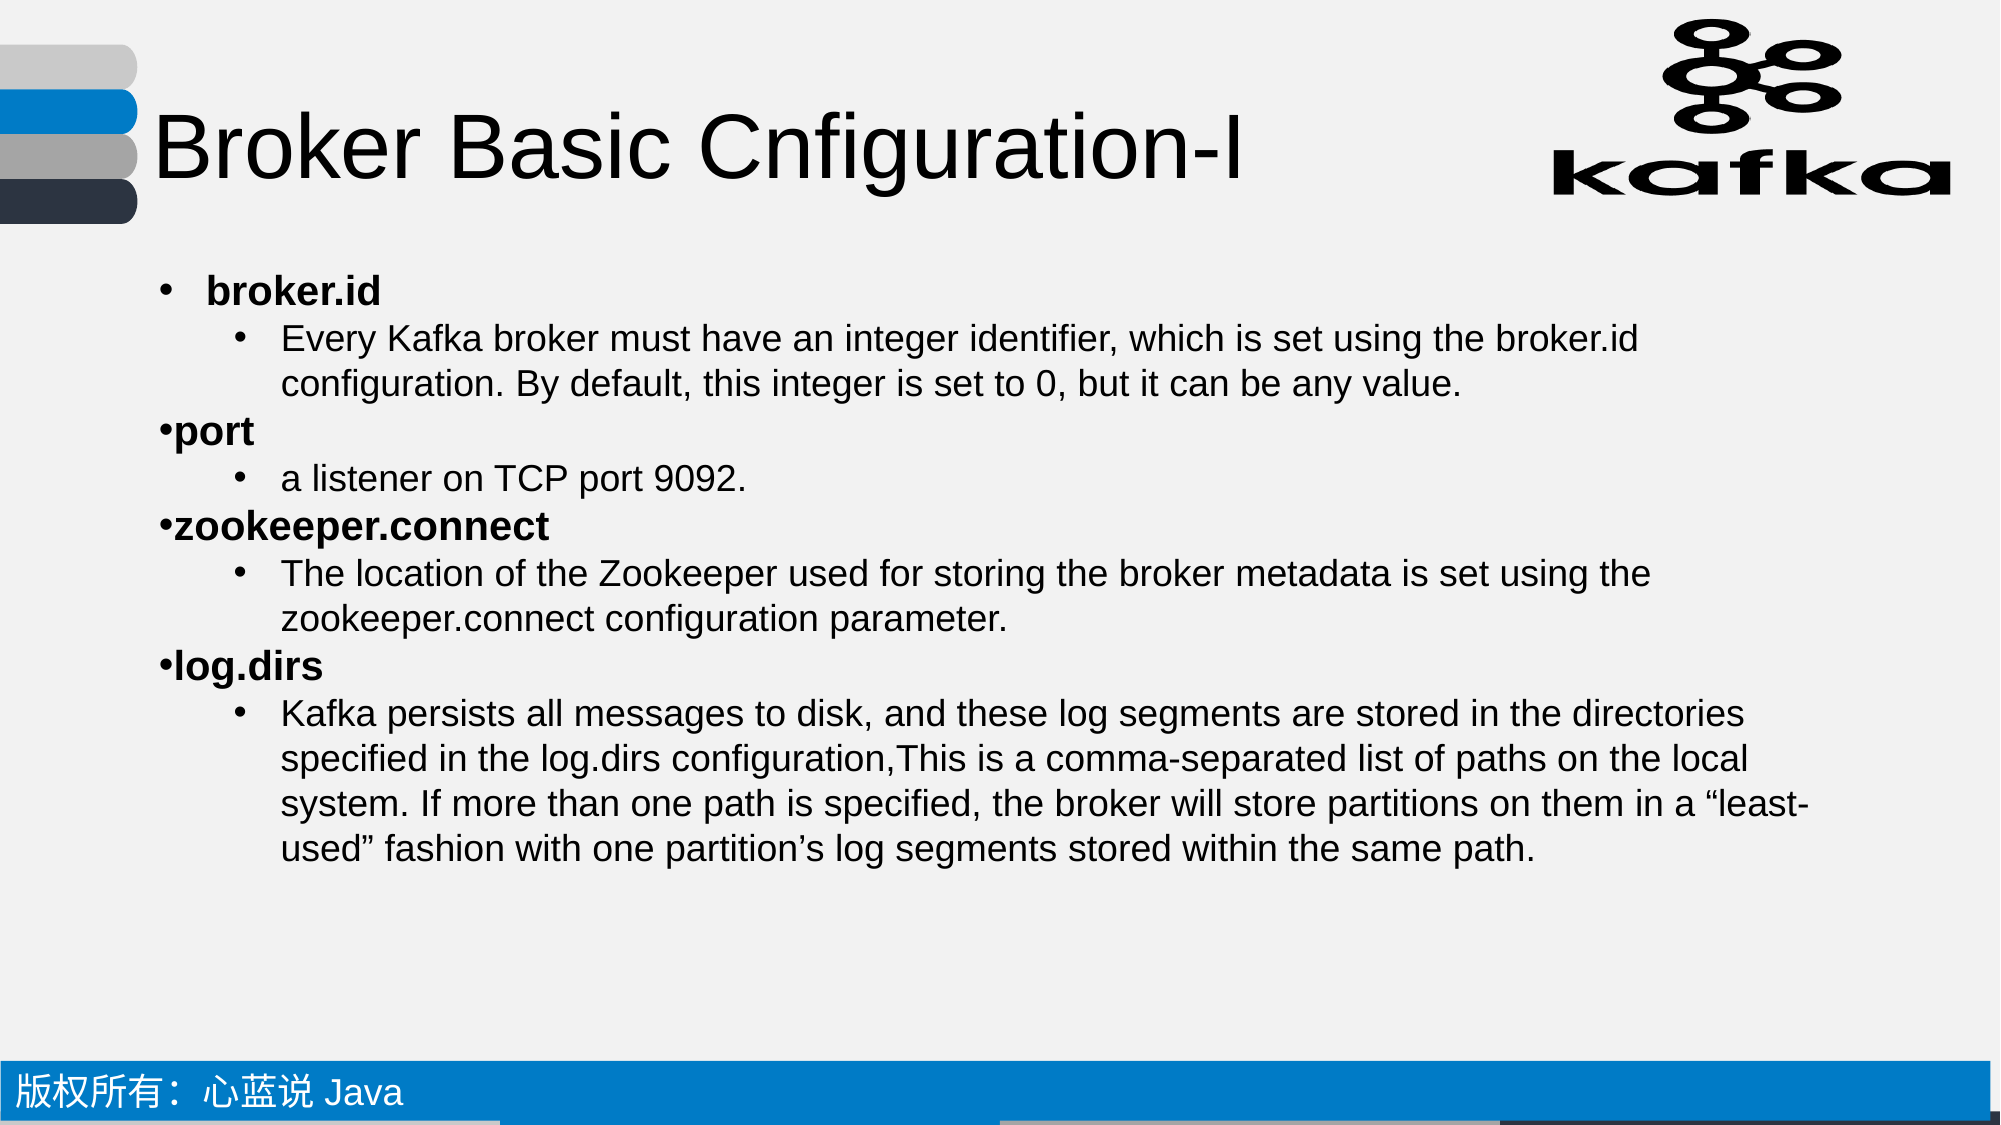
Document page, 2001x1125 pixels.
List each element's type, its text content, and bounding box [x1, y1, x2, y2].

text_box broker.id Every Kafka broker must have an integer identifier, which is set using the broker.id configuration. By default, this integer is set to 0, but it can be any value. port a listener on TCP port 9092. zookeeper.connect The location of the Zookeeper used for storing the broker metadata is set using the zookeeper.connect configuration parameter. log.dirs Kafka persists all messages to disk, and these log segments are stored in the directories specified in the log.dirs configuration,This is a comma-separated list of paths on the local system. If more than one path is specified, the broker will store partitions on them in a “least-used” fashion with one partition’s log segments stored within the same path. [144, 256, 1889, 927]
text_box 版权所有：心蓝说Java [0, 1060, 1991, 1121]
picture [1505, 0, 1997, 214]
title Broker Basic Cnfiguration-I [137, 22, 1863, 240]
